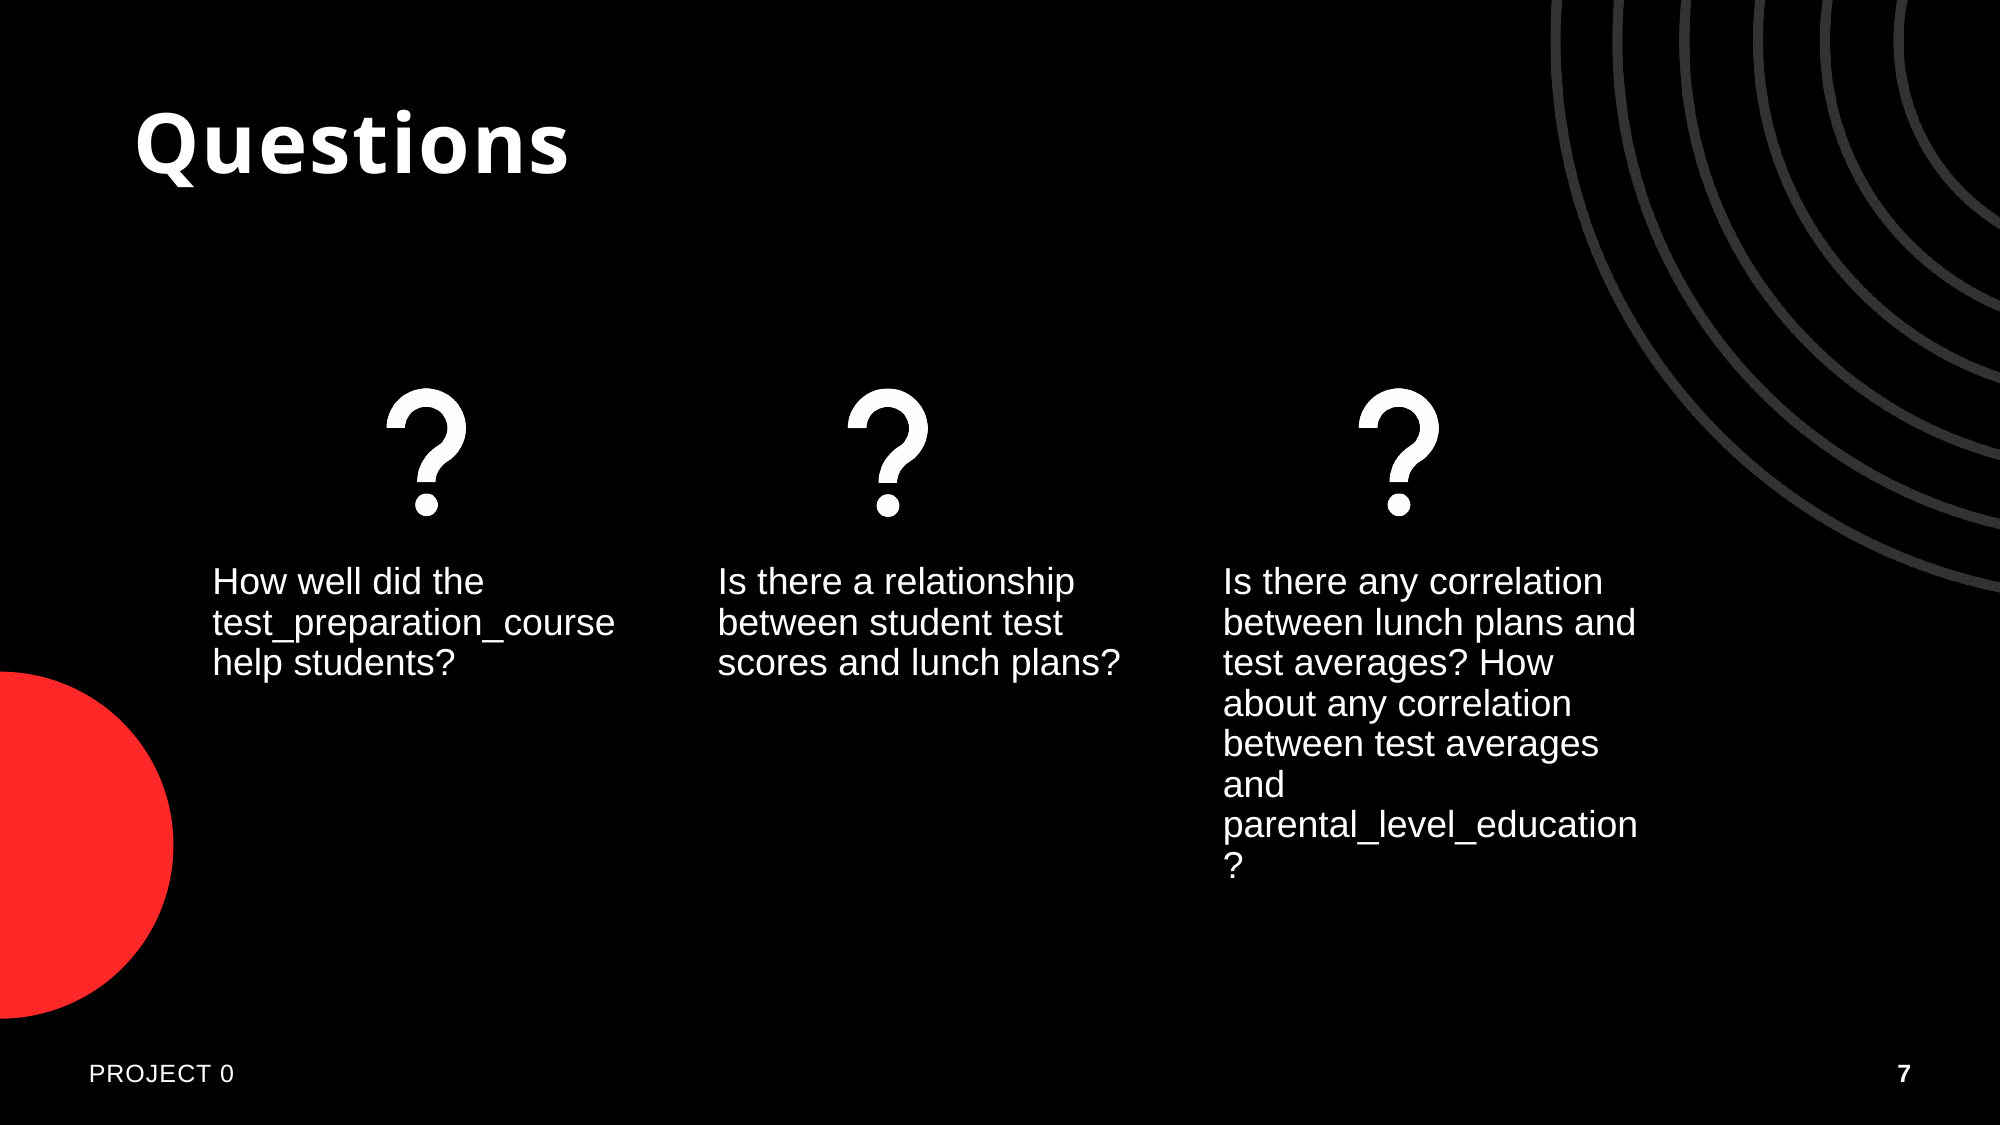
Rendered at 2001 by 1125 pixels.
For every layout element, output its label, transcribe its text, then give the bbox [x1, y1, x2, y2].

title Questions [133, 102, 1000, 260]
picture [1550, 0, 2000, 604]
list Is there any correlation between lunch plans and test averages? How about any correlation between test averages and parental_level_education? [1222, 562, 1650, 983]
list How well did the test_preparation_course help students? [212, 562, 640, 983]
picture [812, 377, 963, 528]
picture [350, 376, 501, 527]
list Is there a relationship between student test scores and lunch plans? [717, 562, 1145, 983]
slide_number 7 [1461, 1042, 1912, 1103]
picture [1323, 376, 1474, 527]
footer PROJECT 0 [88, 1042, 813, 1103]
